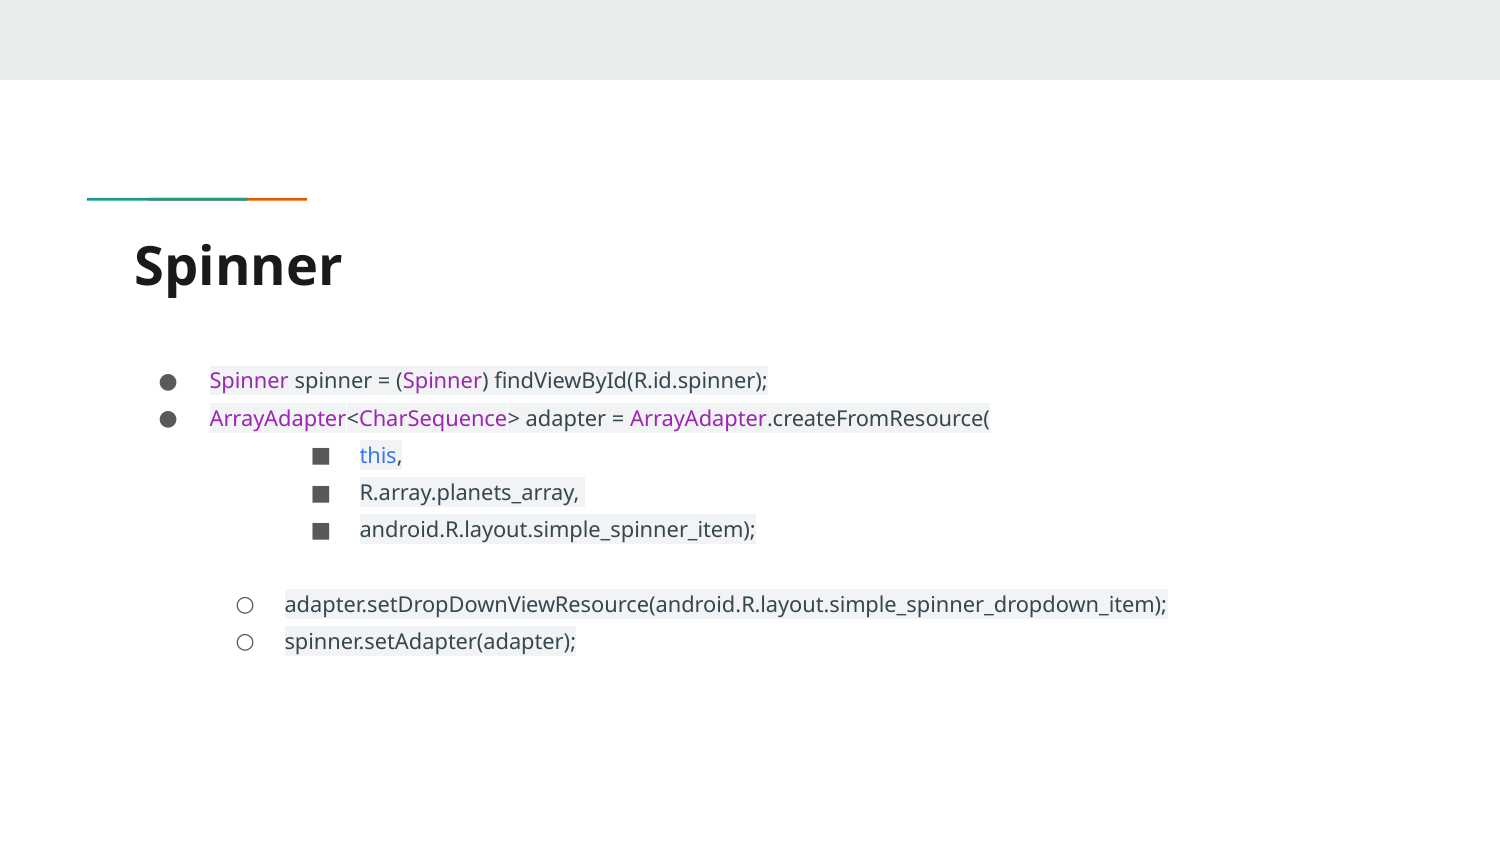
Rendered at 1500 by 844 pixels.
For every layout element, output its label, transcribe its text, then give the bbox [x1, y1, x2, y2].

list Spinner spinner = (Spinner) findViewById(R.id.spinner); ArrayAdapter<CharSequence> adapter = ArrayAdapter.createFromResource( this, R.array.planets_array, android.R.layout.simple_spinner_item); adapter.setDropDownViewResource(android.R.layout.simple_spinner_dropdown_item); spinner.setAdapter(adapter); [119, 341, 1381, 712]
title Spinner [119, 216, 1381, 305]
